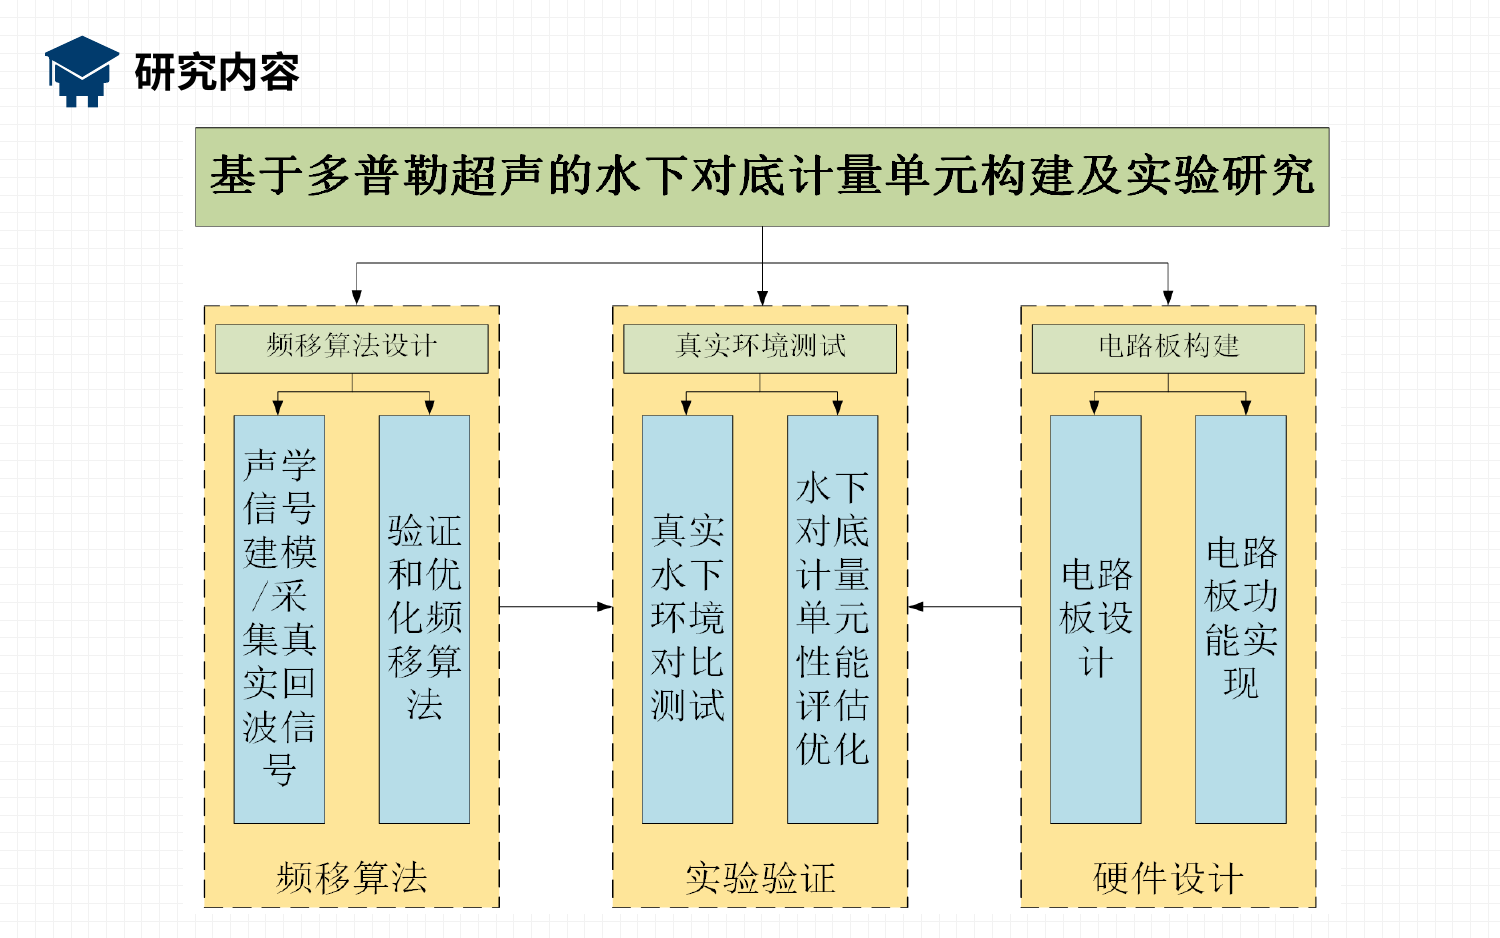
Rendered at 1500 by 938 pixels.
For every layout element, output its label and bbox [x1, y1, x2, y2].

picture [182, 125, 1341, 915]
text_box [44, 35, 746, 108]
